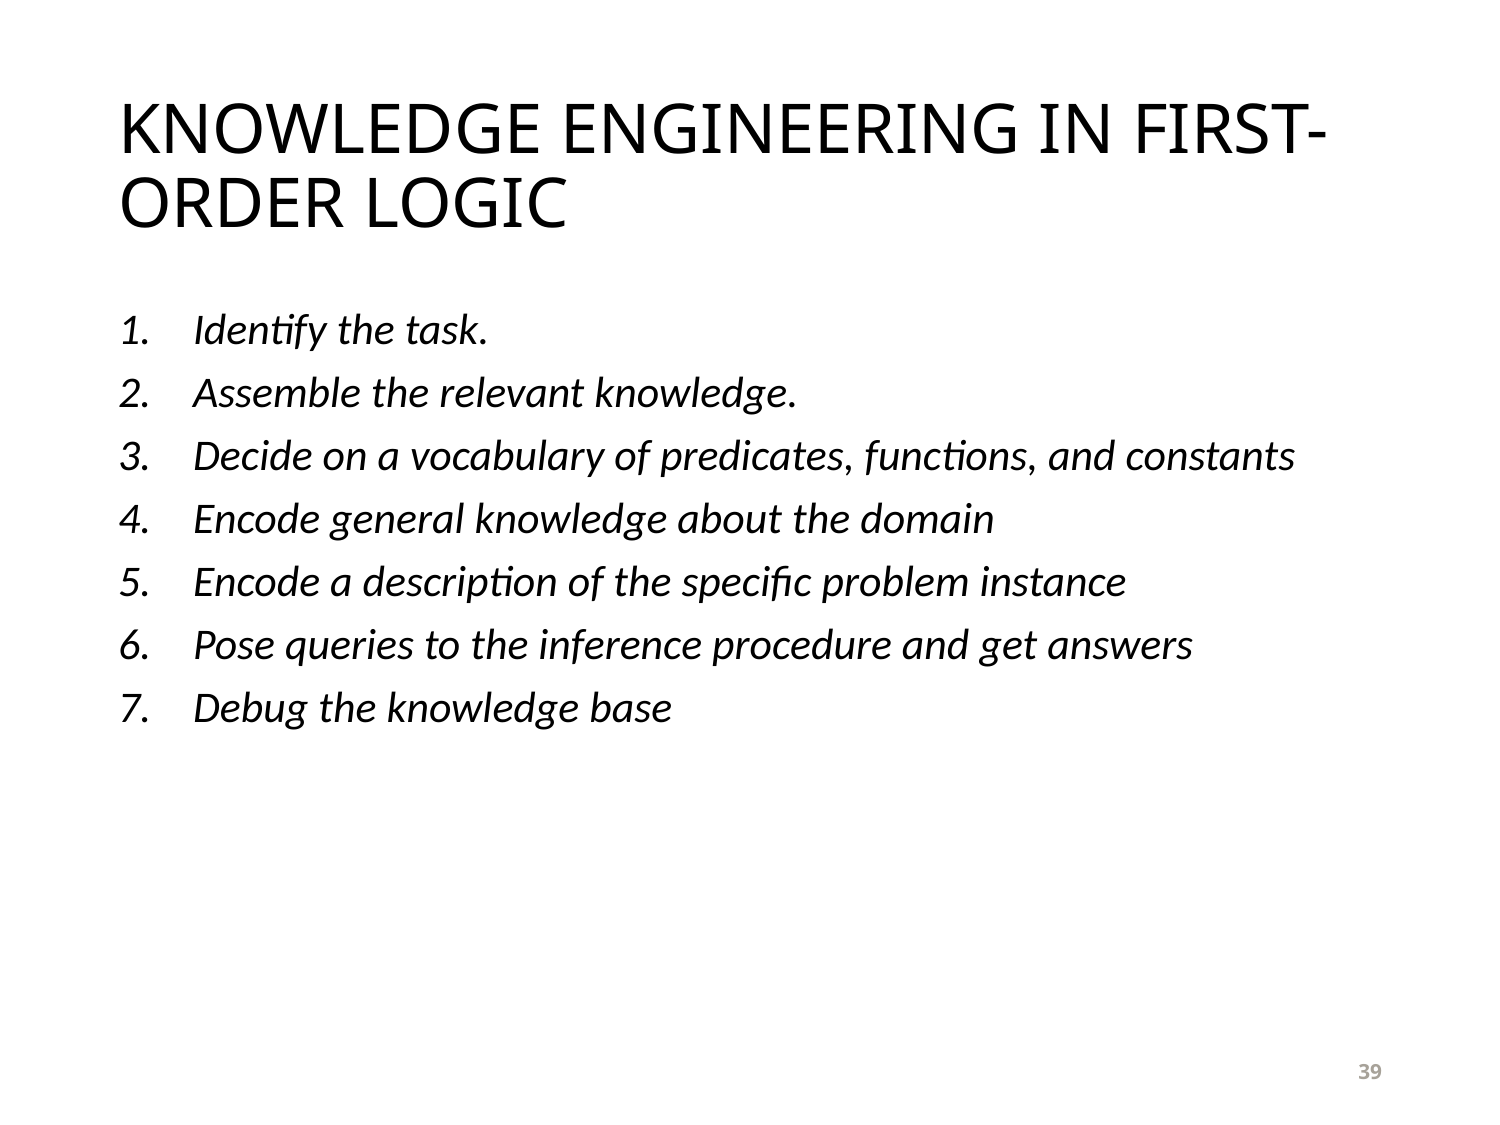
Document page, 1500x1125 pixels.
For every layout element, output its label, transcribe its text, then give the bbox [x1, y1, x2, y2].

list Identify the task. Assemble the relevant knowledge. Decide on a vocabulary of predicates, functions, and constants Encode general knowledge about the domain Encode a description of the specific problem instance Pose queries to the inference procedure and get answers Debug the knowledge base [103, 299, 1397, 1014]
slide_number 39 [1059, 1042, 1397, 1103]
title KNOWLEDGE ENGINEERING IN FIRST-ORDER LOGIC [103, 59, 1397, 278]
